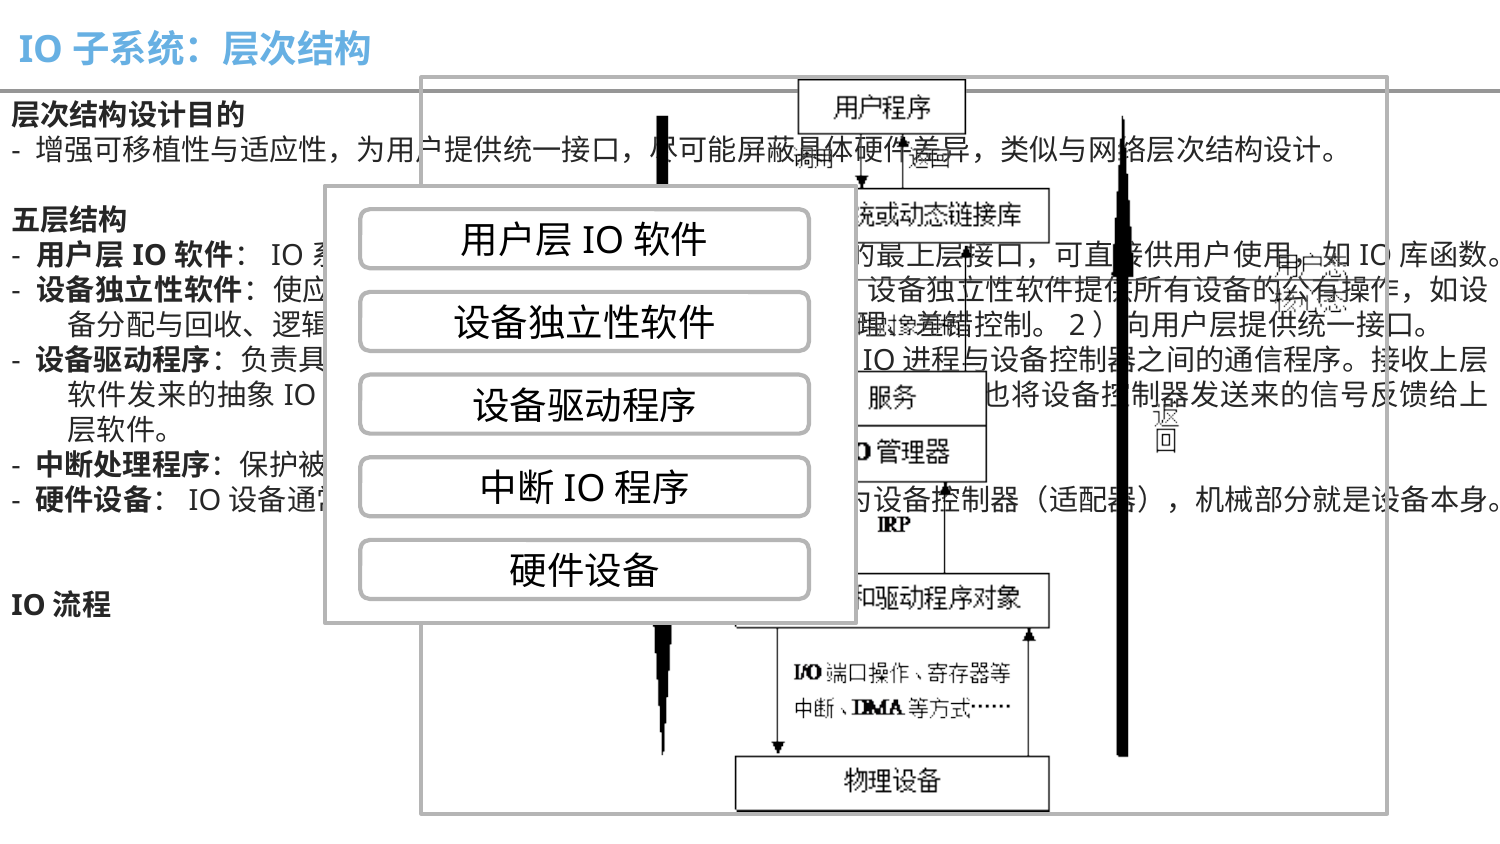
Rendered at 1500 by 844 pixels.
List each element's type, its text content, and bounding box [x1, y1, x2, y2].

text_box IO子系统：层次结构 [4, 8, 1471, 78]
picture [423, 79, 1385, 812]
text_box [324, 185, 857, 623]
text_box 层次结构设计目的 - 增强可移植性与适应性，为用户提供统一接口，尽可能屏蔽具体硬件差异，类似与网络层次结构设计。 五层结构 - 用户层IO软件：IO系统调用的发起者，整个系统提供给用户的最上层接口，可直接供用户使用，如IO库函数。 - 设备独立性软件：使应用程序独立于具体使用的物理设备。1）设备独立性软件提供所有设备的公有操作，如设备分配与回收、逻辑设备与物理设备映射、设备保护、缓冲管理、差错控制。2）向用户层提供统一接口。 - 设备驱动程序：负责具体实现系统对设备发出的操作指令，它是IO进程与设备控制器之间的通信程序。接收上层软件发来的抽象IO要求，转换为具体的操作要求发送给设备控制器，也将设备控制器发送来的信号反馈给上层软件。 - 中断处理程序：保护被中断进程的CPU环境 - 硬件设备：IO设备通常包括机械部件和电子部件，电子部件称为设备控制器（适配器），机械部分就是设备本身。 IO流程 [0, 91, 1500, 844]
